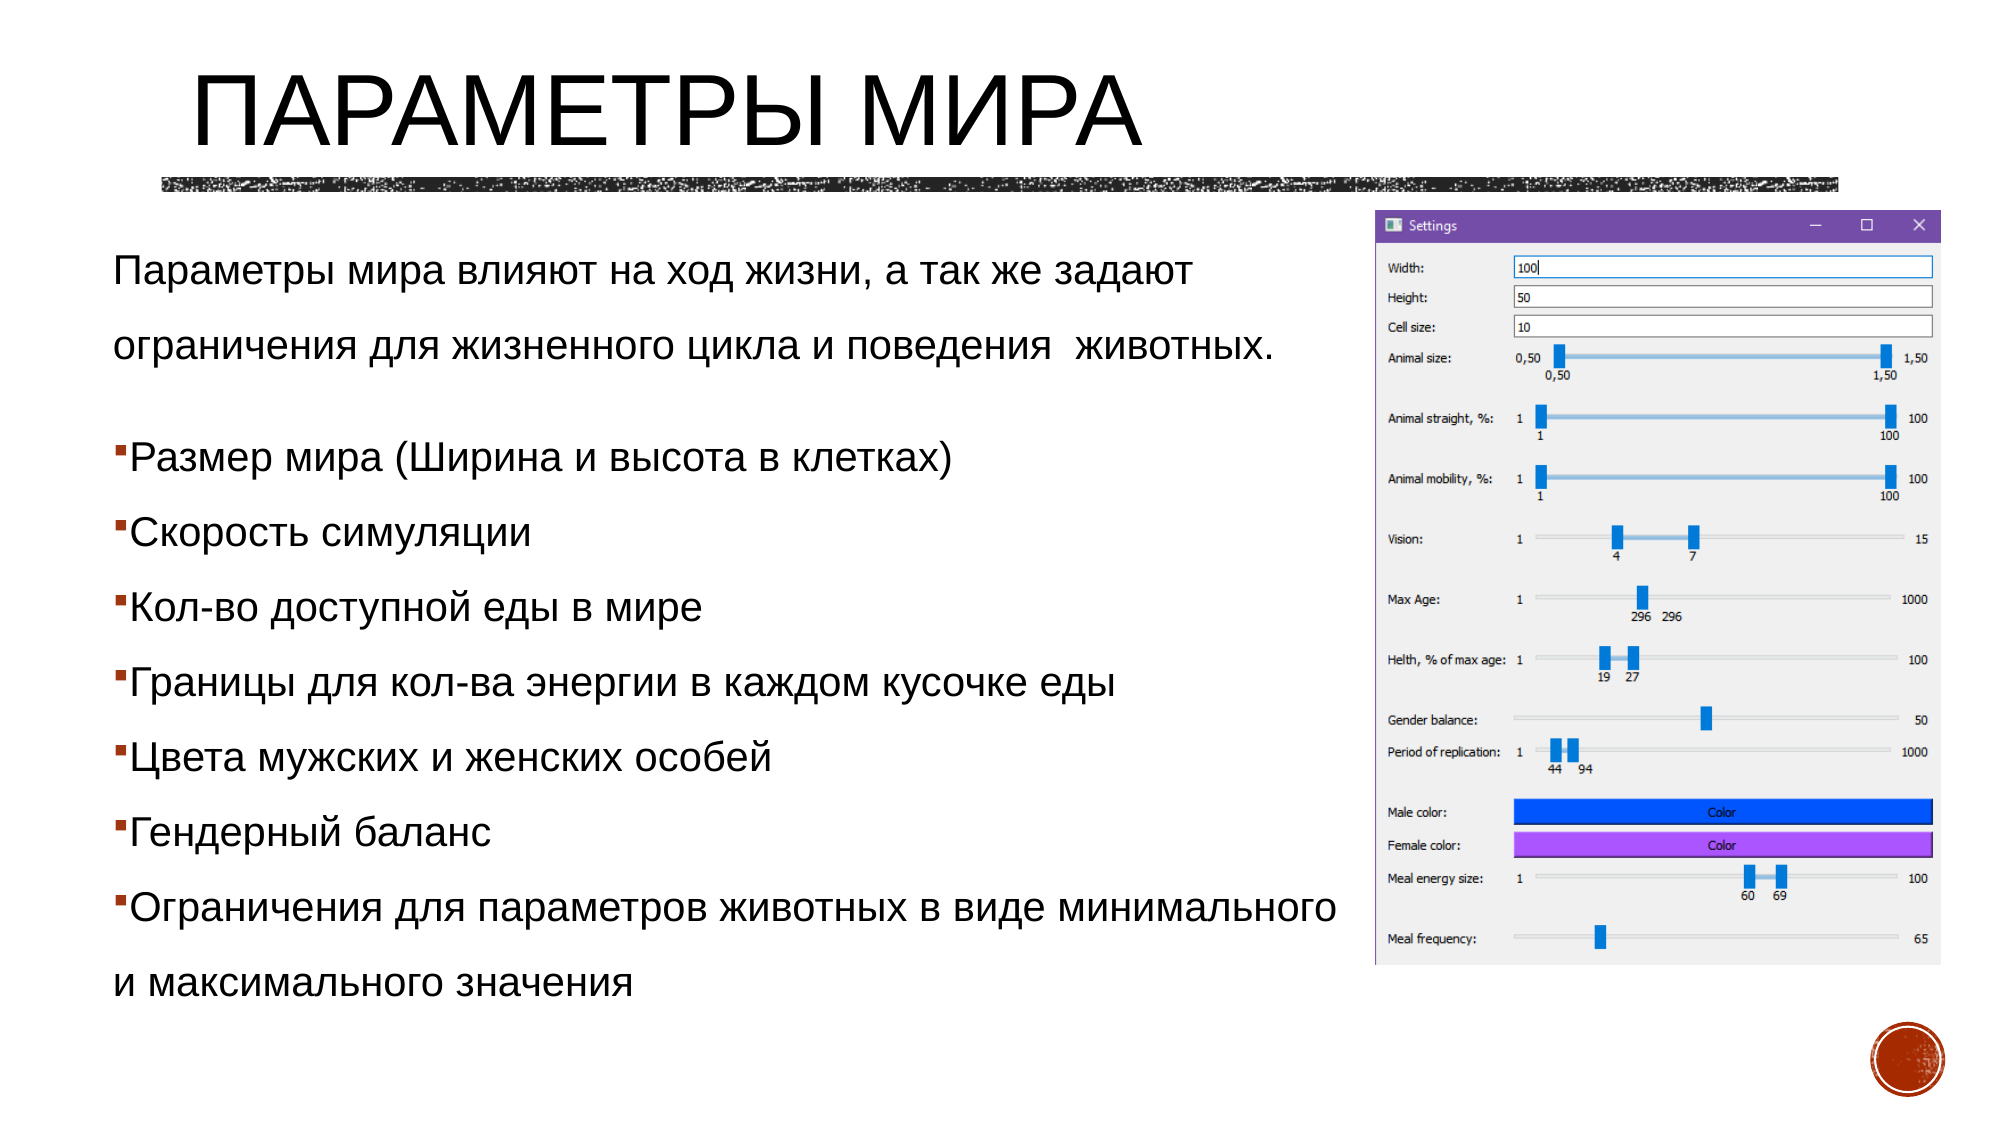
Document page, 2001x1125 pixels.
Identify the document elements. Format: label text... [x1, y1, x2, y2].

title Параметры мира [175, 50, 1826, 175]
picture [1375, 210, 1941, 965]
list Параметры мира влияют на ход жизни, а так же задают ограничения для жизненного цикла и поведения животных. Размер мира (Ширина и высота в клетках) Скорость симуляции Кол-во доступной еды в мире Границы для кол-ва энергии в каждом кусочке еды Цвета мужских и женских особей Гендерный баланс Ограничения для параметров животных в виде минимального и максимального значения [97, 210, 1355, 1013]
